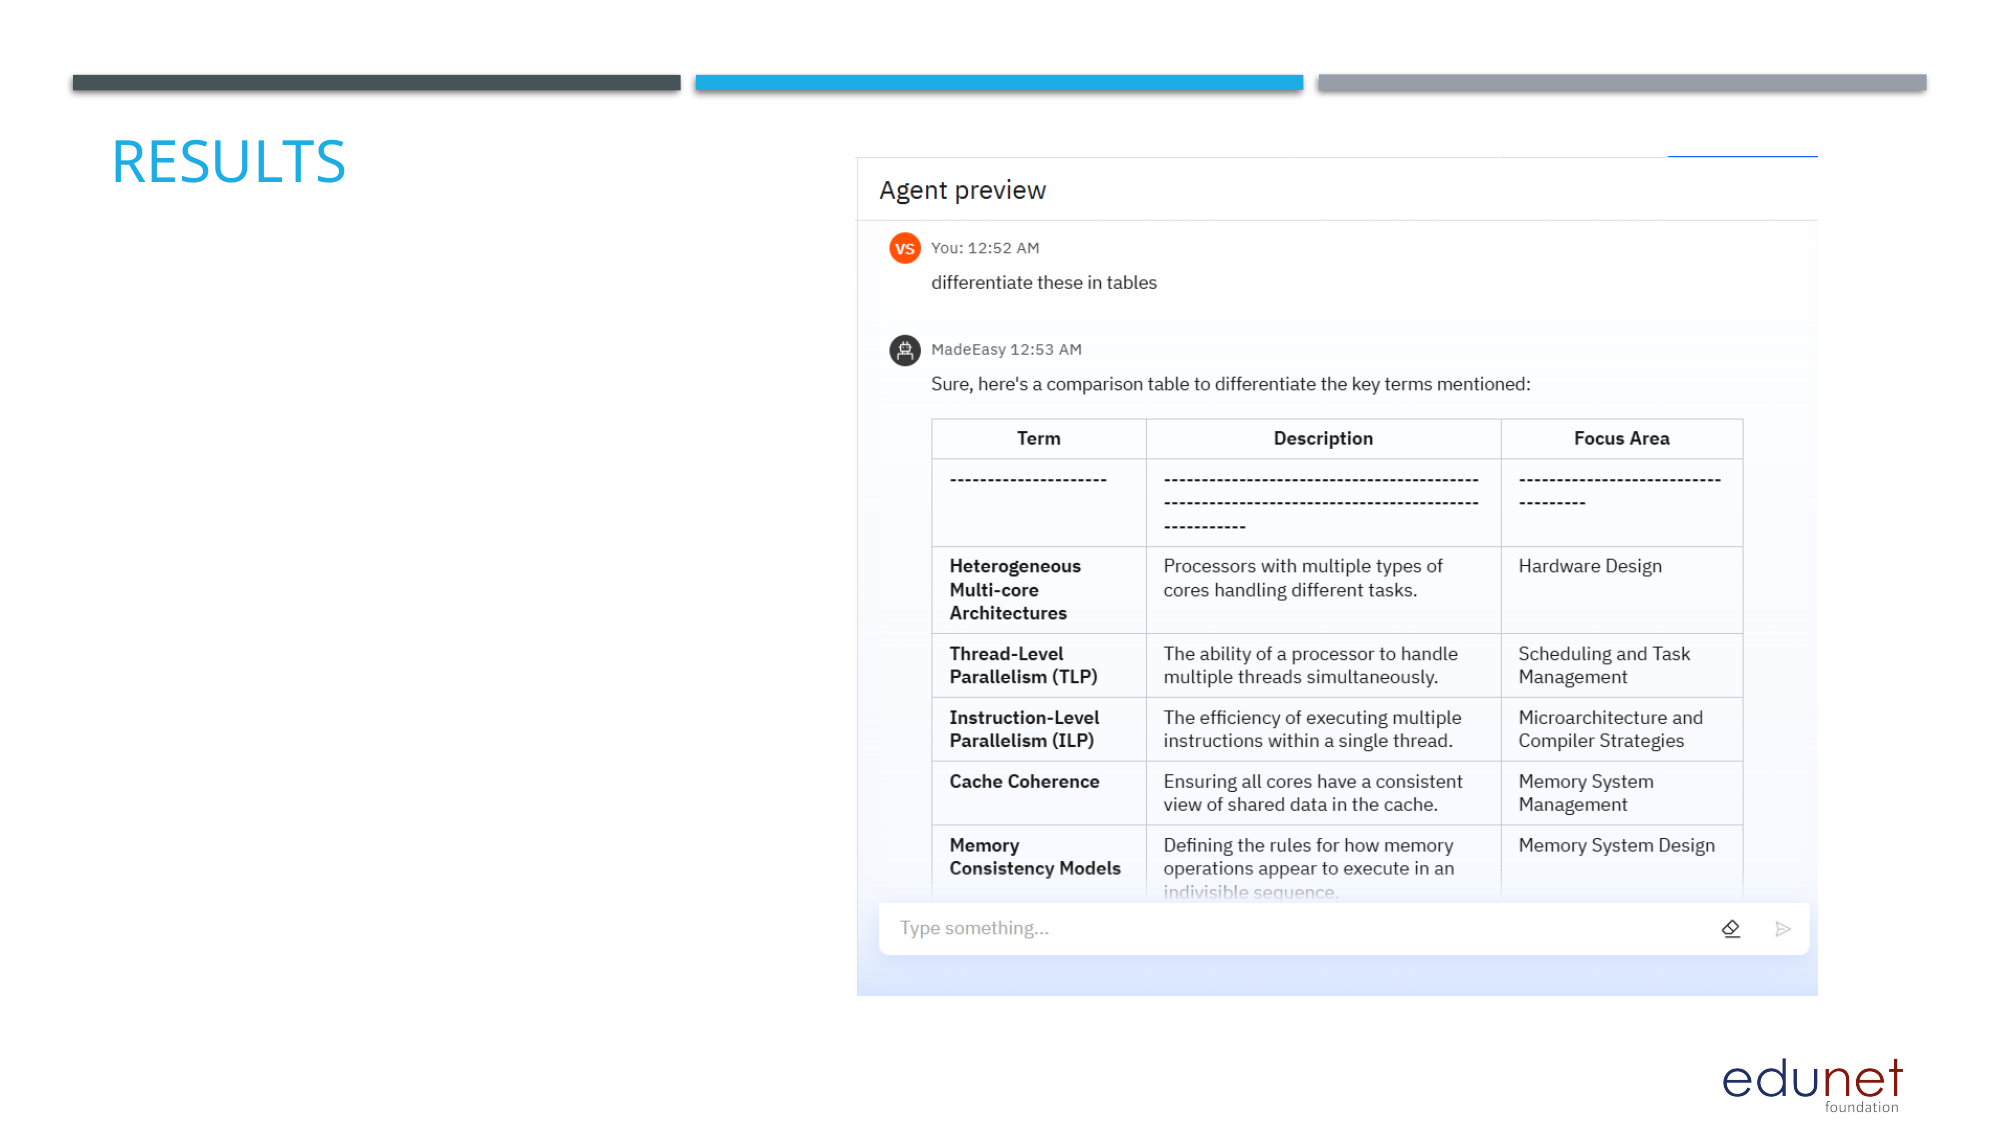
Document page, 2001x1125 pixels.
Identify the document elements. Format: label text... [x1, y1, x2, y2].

title Results [95, 115, 1905, 203]
picture [1719, 1056, 1905, 1116]
picture [855, 156, 1818, 997]
